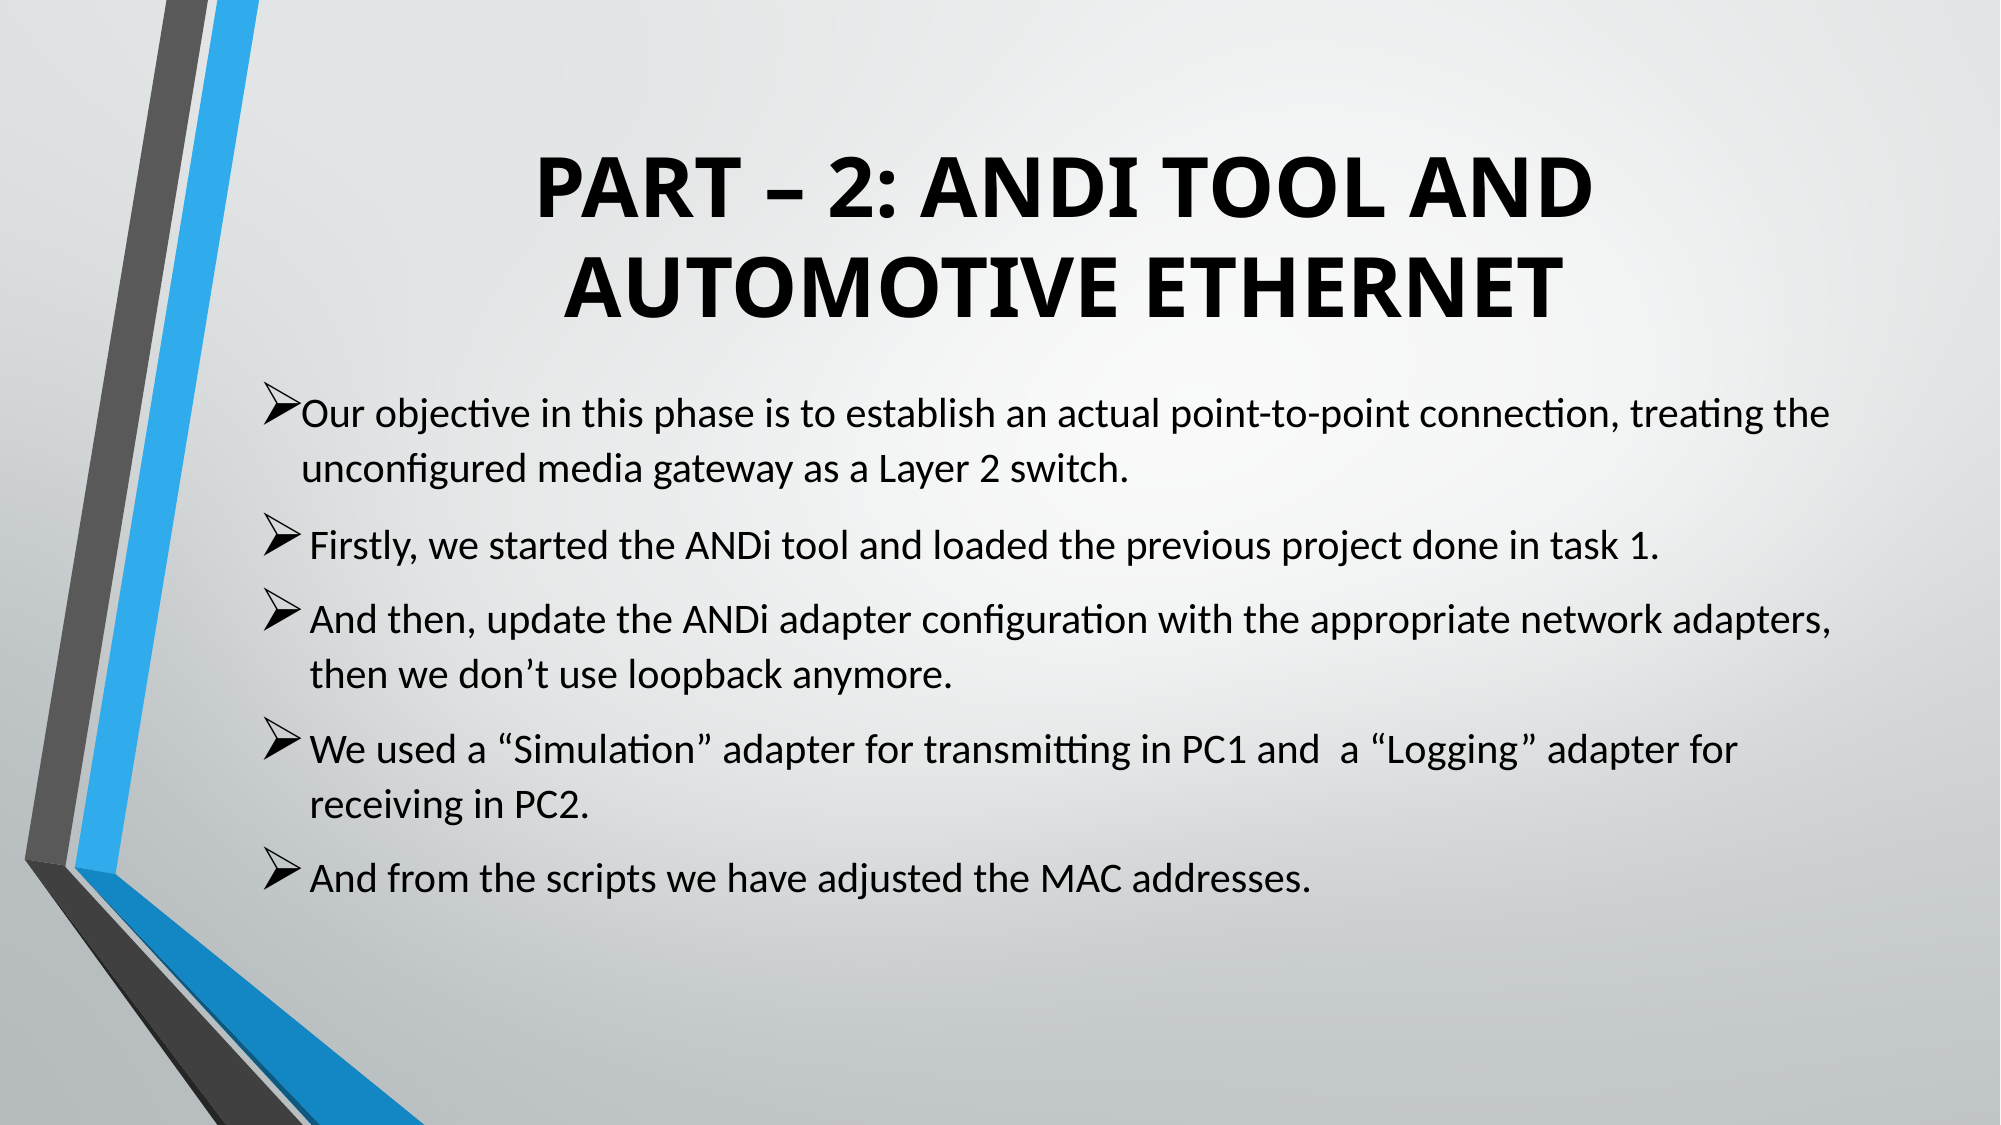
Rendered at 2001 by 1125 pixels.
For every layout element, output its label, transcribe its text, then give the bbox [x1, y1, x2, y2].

list Our objective in this phase is to establish an actual point-to-point connection, treating the unconfigured media gateway as a Layer 2 switch. Firstly, we started the ANDi tool and loaded the previous project done in task 1. And then, update the ANDi adapter configuration with the appropriate network adapters, then we don’t use loopback anymore. We used a “Simulation” adapter for transmitting in PC1 and a “Logging” adapter for receiving in PC2. And from the scripts we have adjusted the MAC addresses. [243, 301, 1887, 913]
title PART – 2: ANDi Tool and Automotive Ethernet [243, 112, 1887, 301]
